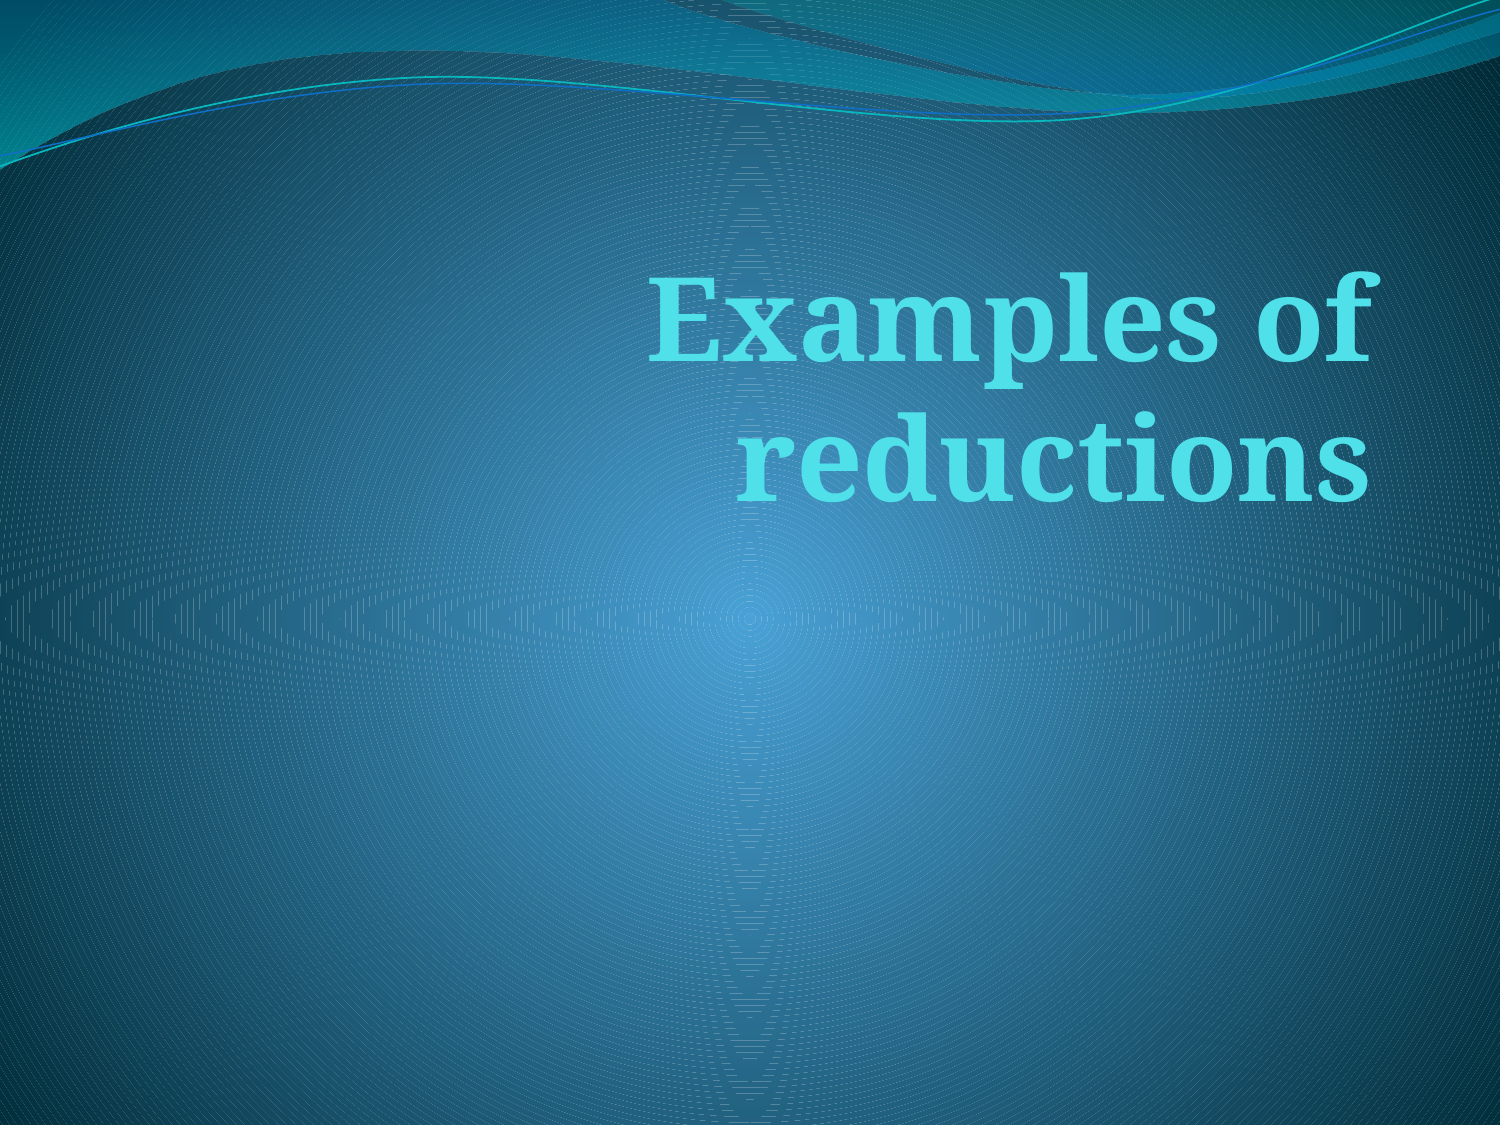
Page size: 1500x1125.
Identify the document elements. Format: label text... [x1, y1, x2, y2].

title Examples of reductions [87, 224, 1376, 525]
